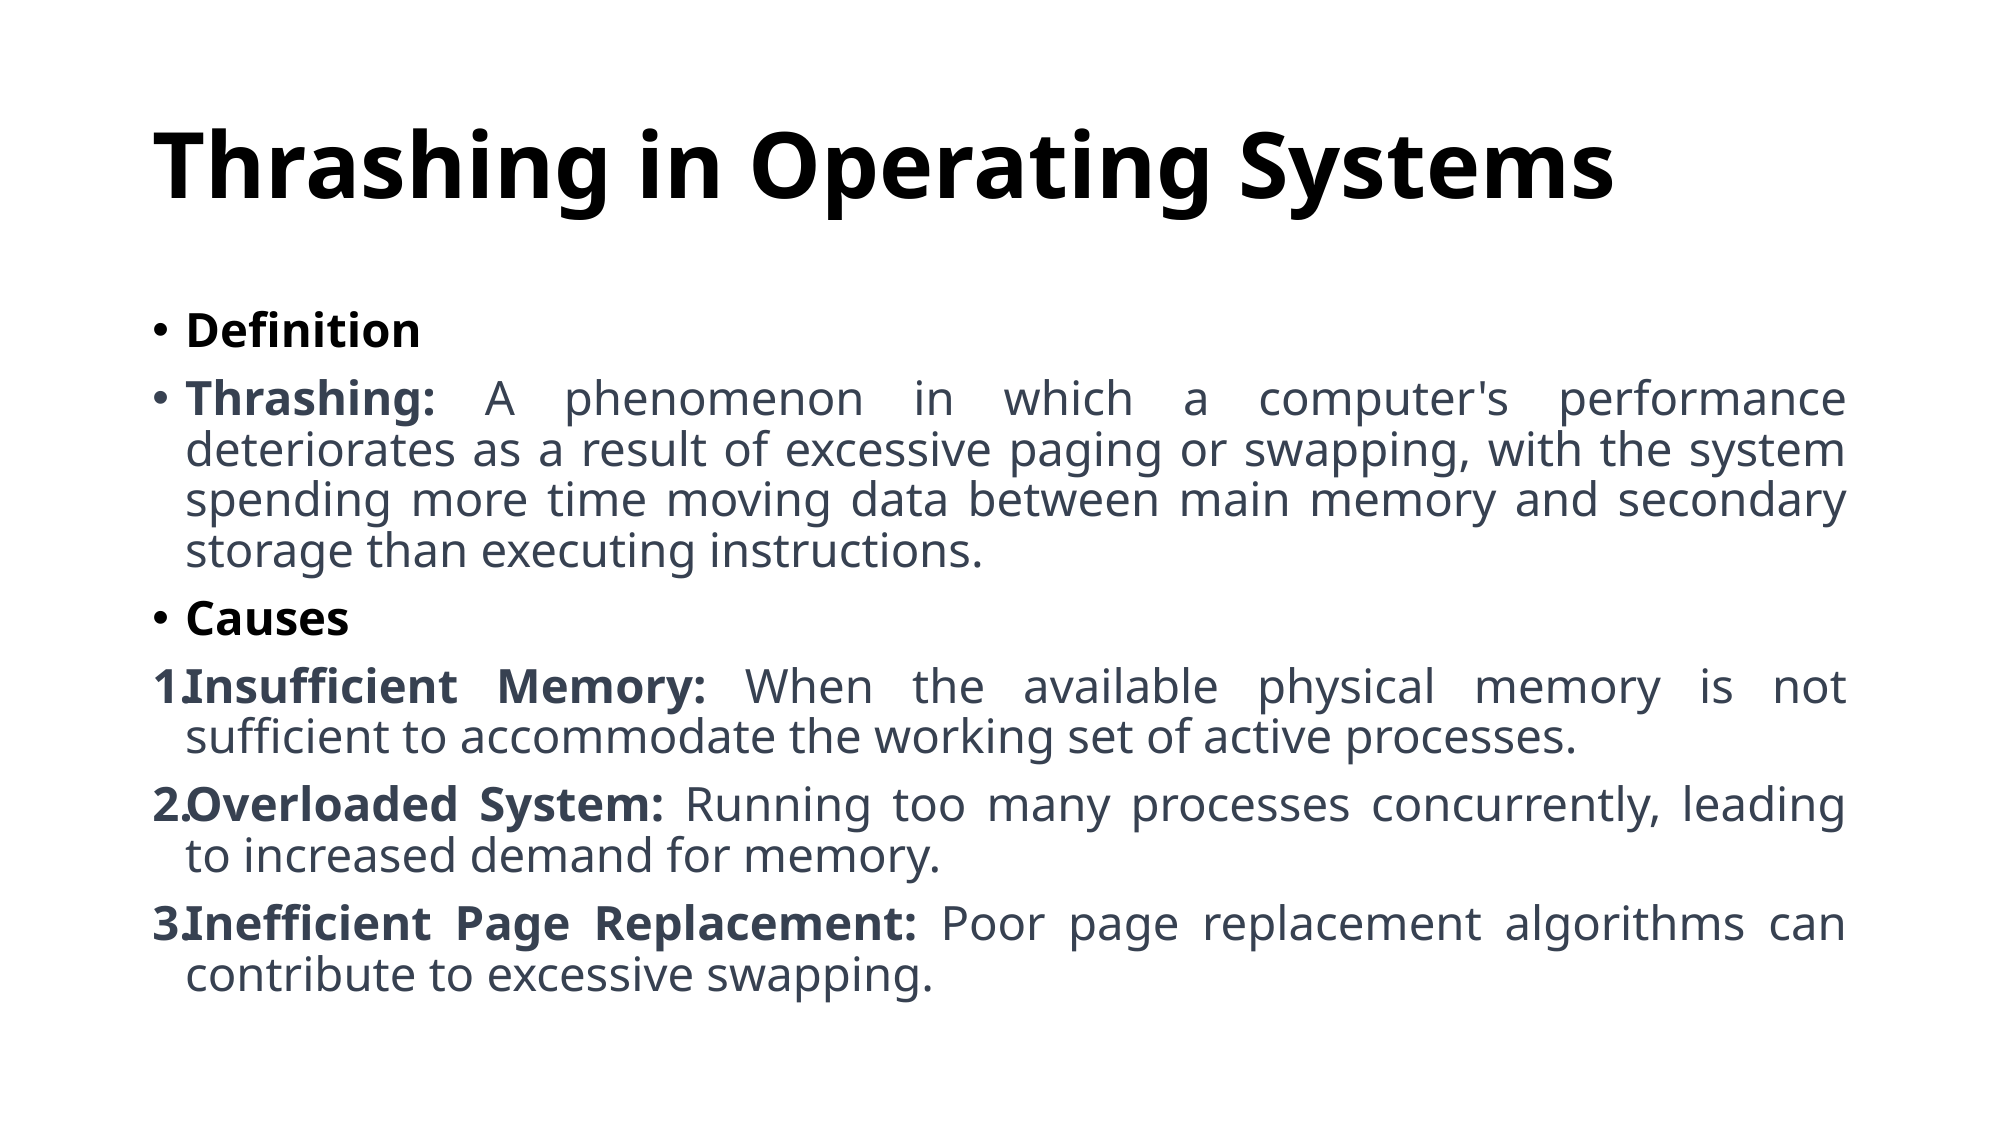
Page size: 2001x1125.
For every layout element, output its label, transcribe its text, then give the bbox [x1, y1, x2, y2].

list Definition Thrashing: A phenomenon in which a computer's performance deteriorates as a result of excessive paging or swapping, with the system spending more time moving data between main memory and secondary storage than executing instructions. Causes Insufficient Memory: When the available physical memory is not sufficient to accommodate the working set of active processes. Overloaded System: Running too many processes concurrently, leading to increased demand for memory. Inefficient Page Replacement: Poor page replacement algorithms can contribute to excessive swapping. [137, 299, 1863, 1014]
title Thrashing in Operating Systems [137, 59, 1863, 278]
